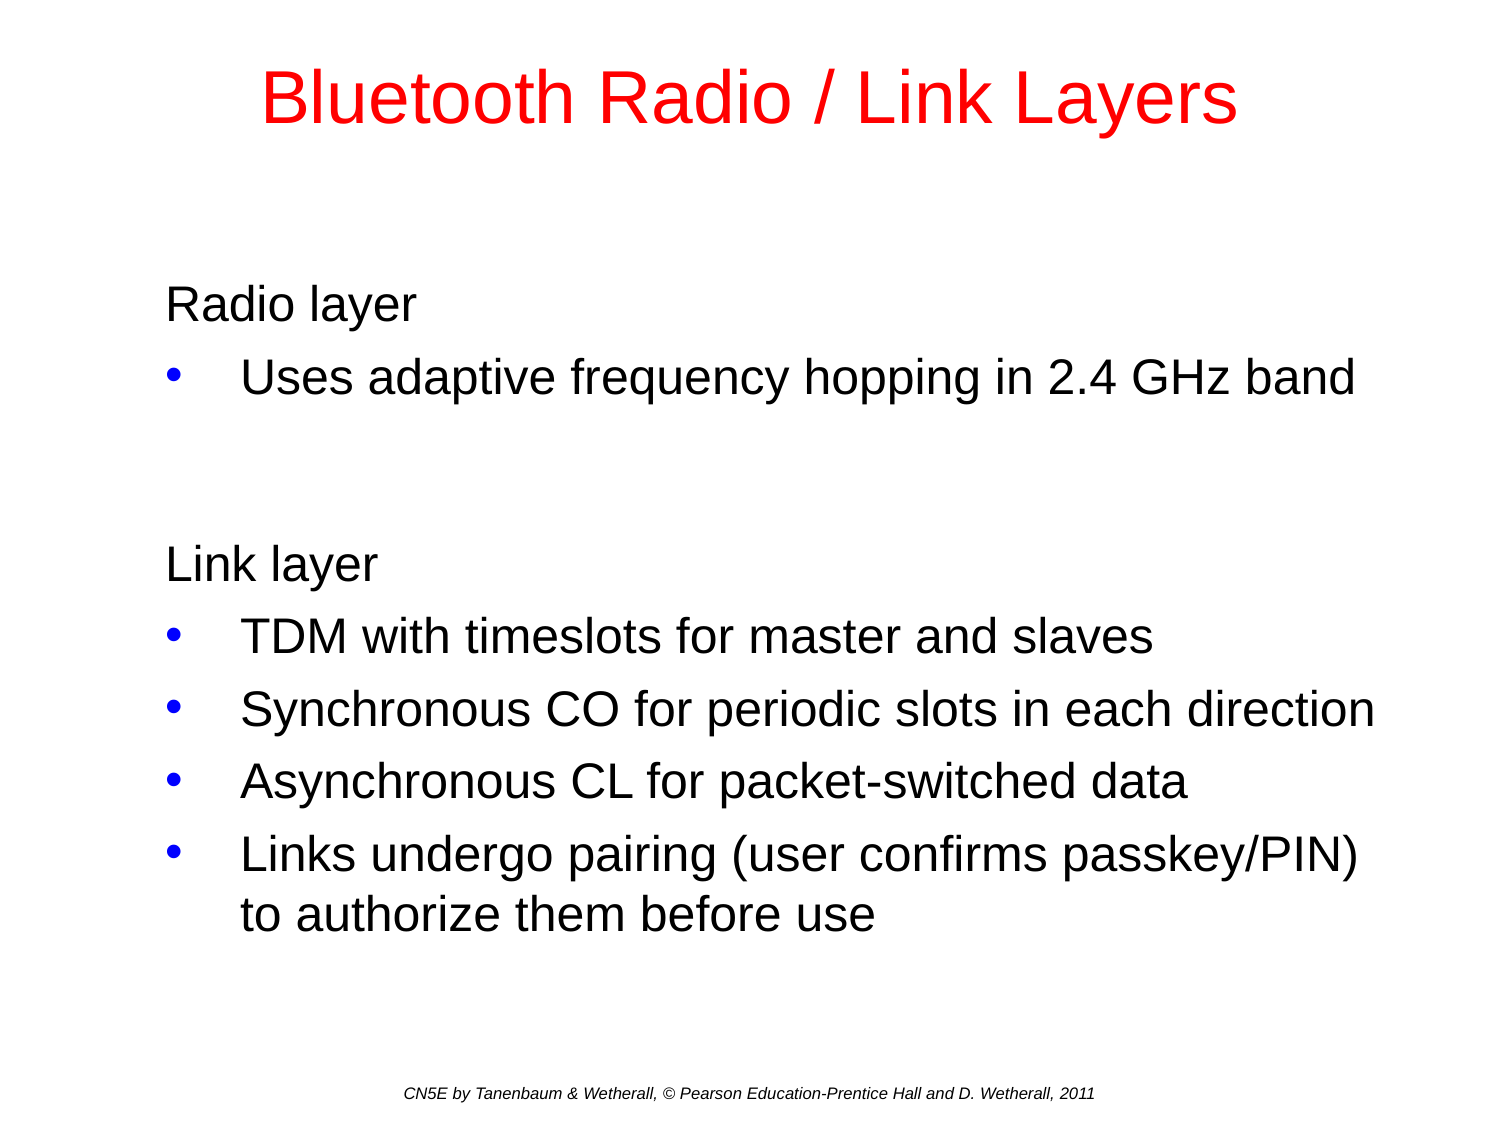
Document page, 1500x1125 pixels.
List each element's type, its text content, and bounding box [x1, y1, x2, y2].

title Bluetooth Radio / Link Layers [0, 0, 1500, 188]
list Radio layer Uses adaptive frequency hopping in 2.4 GHz band Link layer TDM with timeslots for master and slaves Synchronous CO for periodic slots in each direction Asynchronous CL for packet-switched data Links undergo pairing (user confirms passkey/PIN) to authorize them before use [149, 263, 1429, 1020]
footer CN5E by Tanenbaum & Wetherall, © Pearson Education-Prentice Hall and D. Wetherall, 2011 [0, 1074, 1500, 1125]
